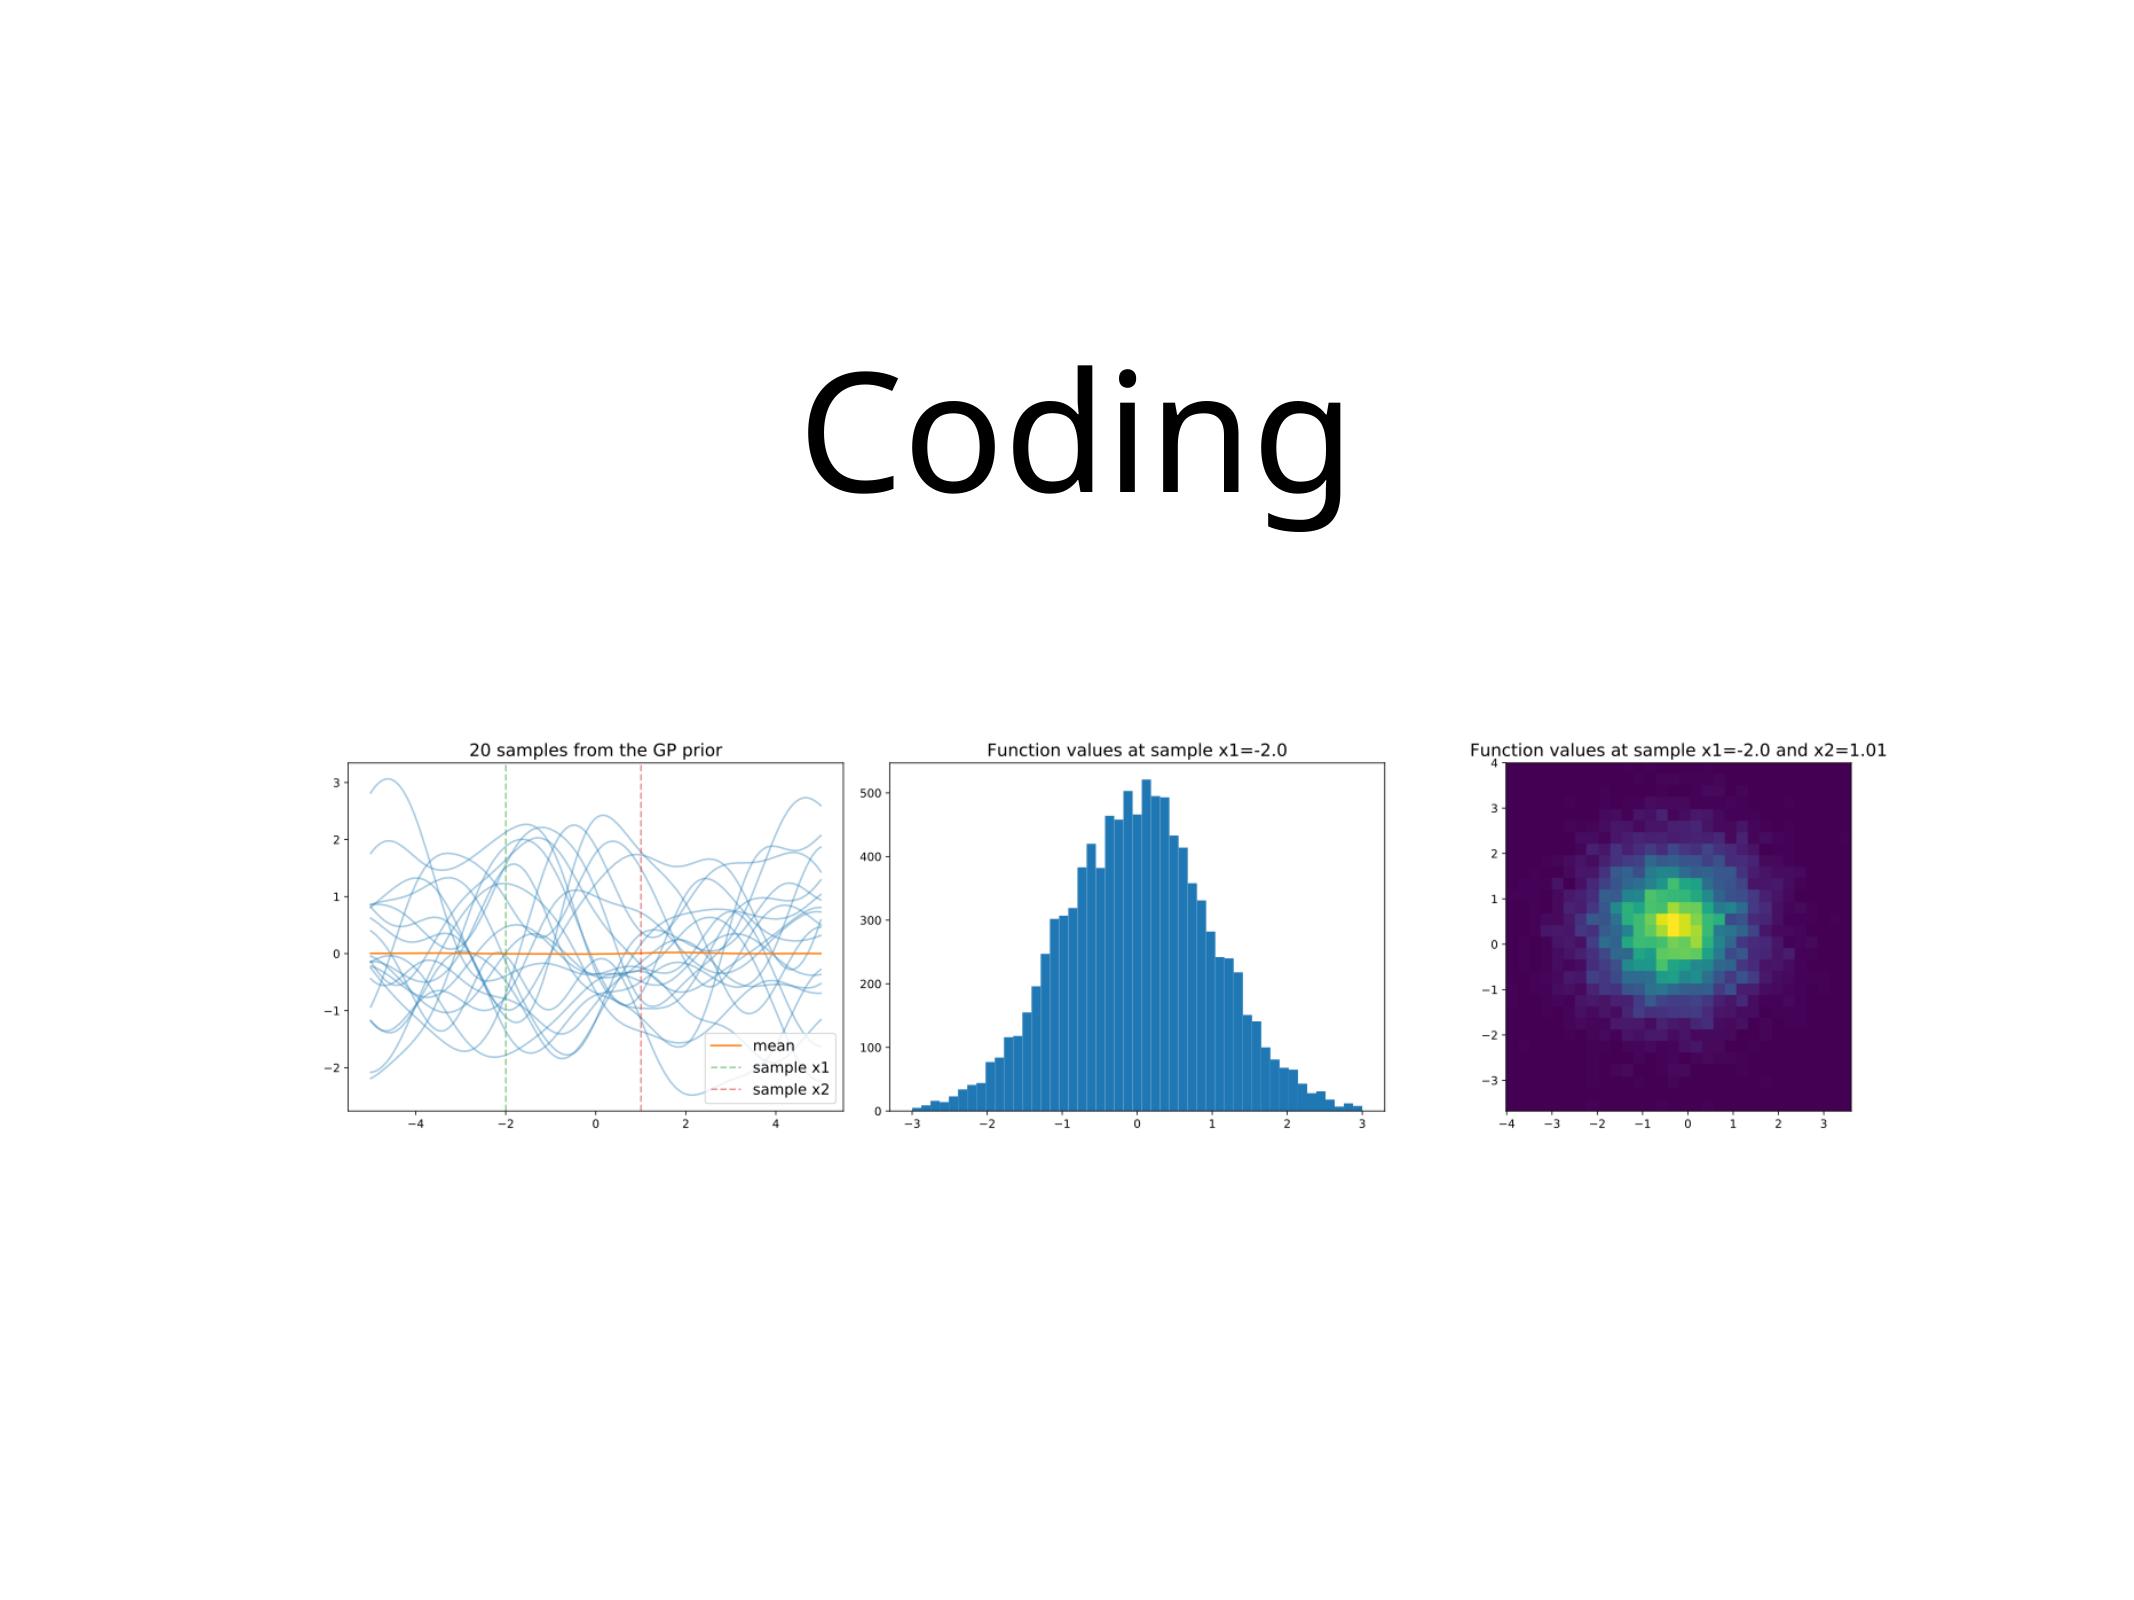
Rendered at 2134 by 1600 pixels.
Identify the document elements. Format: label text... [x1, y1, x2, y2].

picture [311, 730, 1961, 1143]
title Coding [218, 153, 1936, 697]
